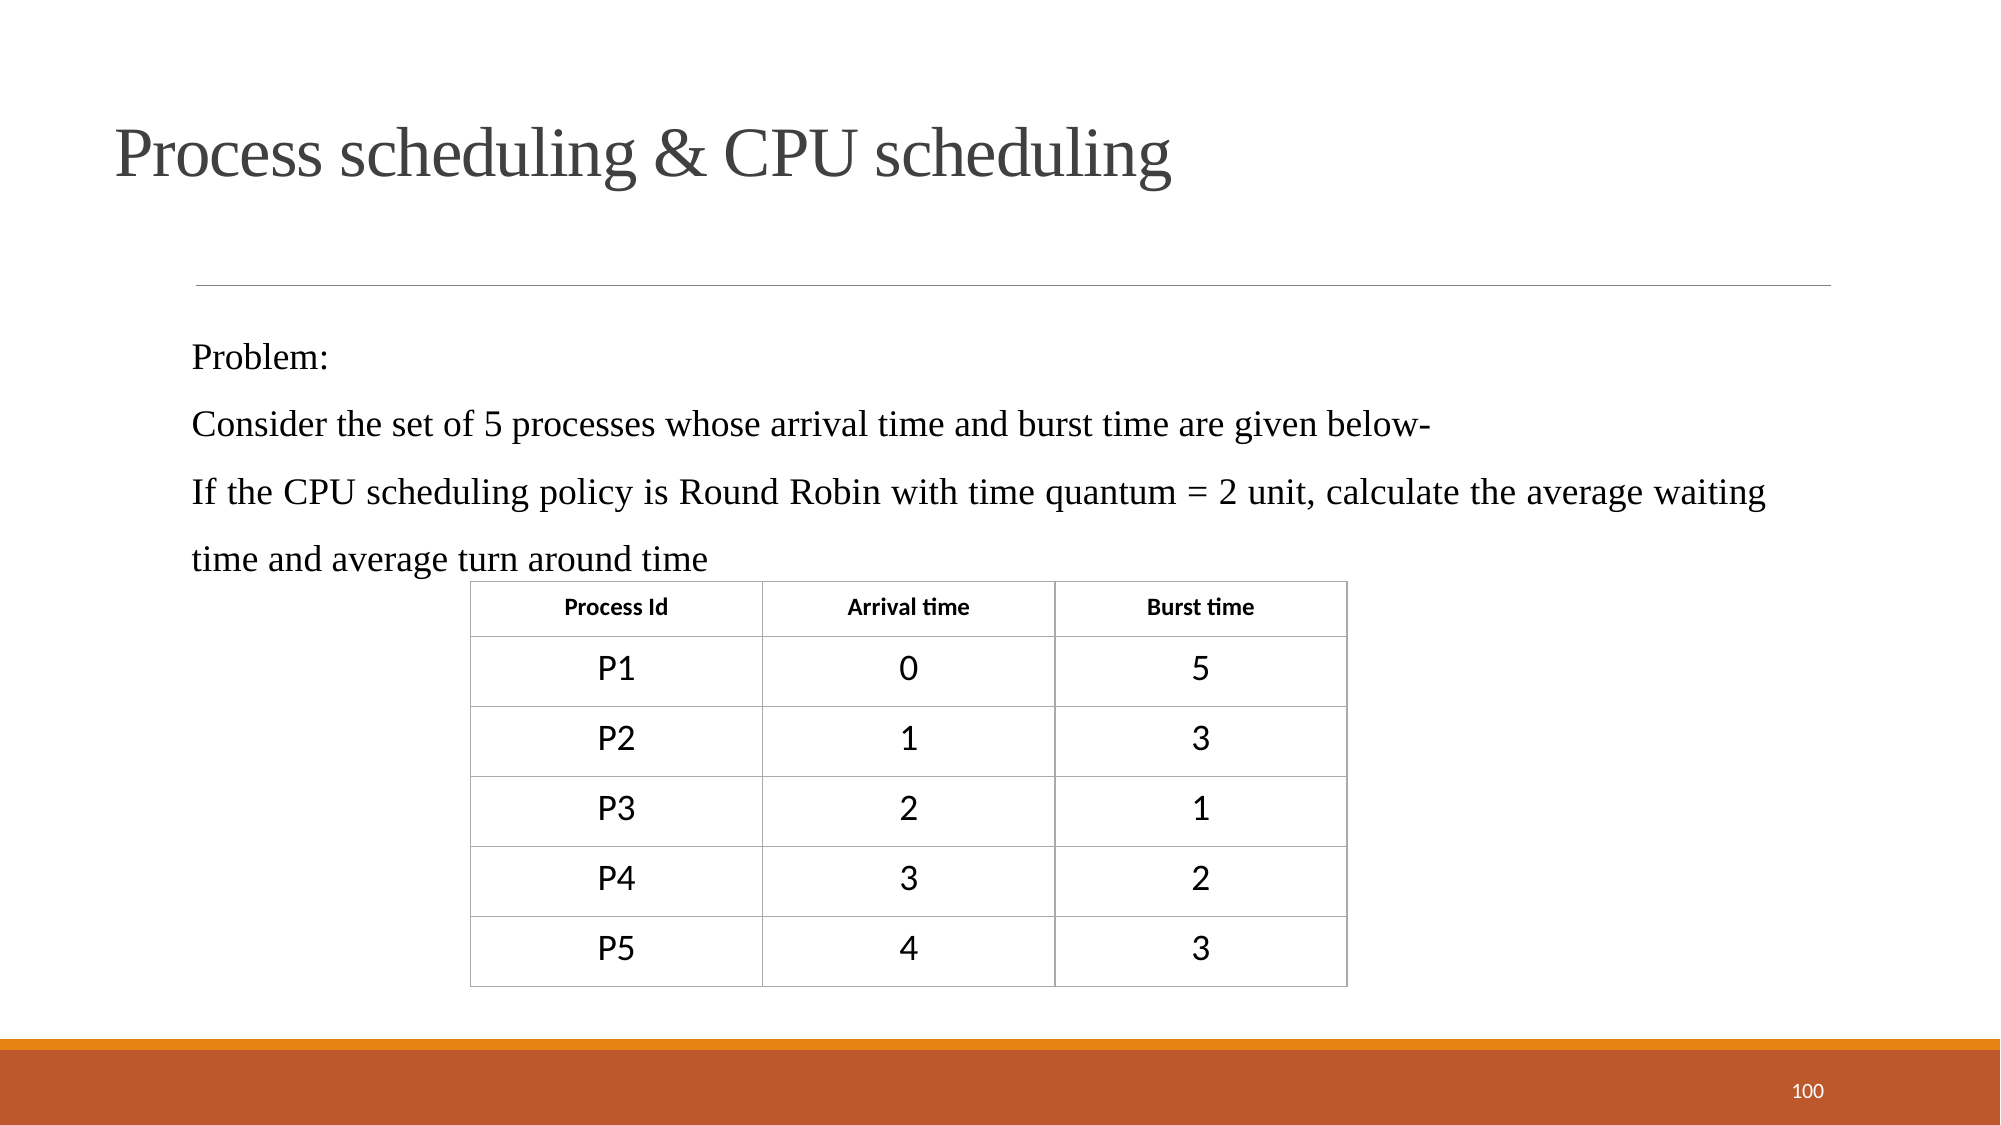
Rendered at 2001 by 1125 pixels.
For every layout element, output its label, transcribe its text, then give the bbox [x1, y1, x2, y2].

table_cell 3 [1056, 917, 1346, 986]
table_cell 2 [1056, 847, 1346, 916]
text_box Problem: Consider the set of 5 processes whose arrival time and burst time are given below- If the CPU scheduling policy is Round Robin with time quantum = 2 unit, calculate the average waiting time and average turn around time [176, 301, 1784, 587]
table_cell 1 [763, 707, 1054, 776]
table_cell 1 [1056, 777, 1346, 846]
table_cell 5 [1056, 637, 1346, 706]
table_cell 0 [763, 637, 1054, 706]
text_box Process scheduling & CPU scheduling [99, 57, 1946, 199]
table_cell P1 [471, 637, 762, 706]
table_cell 3 [763, 847, 1054, 916]
slide_number 100 [1624, 1059, 1840, 1120]
table_cell P4 [471, 847, 762, 916]
table_cell P3 [471, 777, 762, 846]
table_cell 3 [1056, 707, 1346, 776]
table_cell P2 [471, 707, 762, 776]
table_cell 2 [763, 777, 1054, 846]
table_header Process Id [471, 582, 762, 636]
table_header Arrival time [763, 582, 1054, 636]
table_header Burst time [1056, 582, 1346, 636]
table_cell P5 [471, 917, 762, 986]
table_cell 4 [763, 917, 1054, 986]
